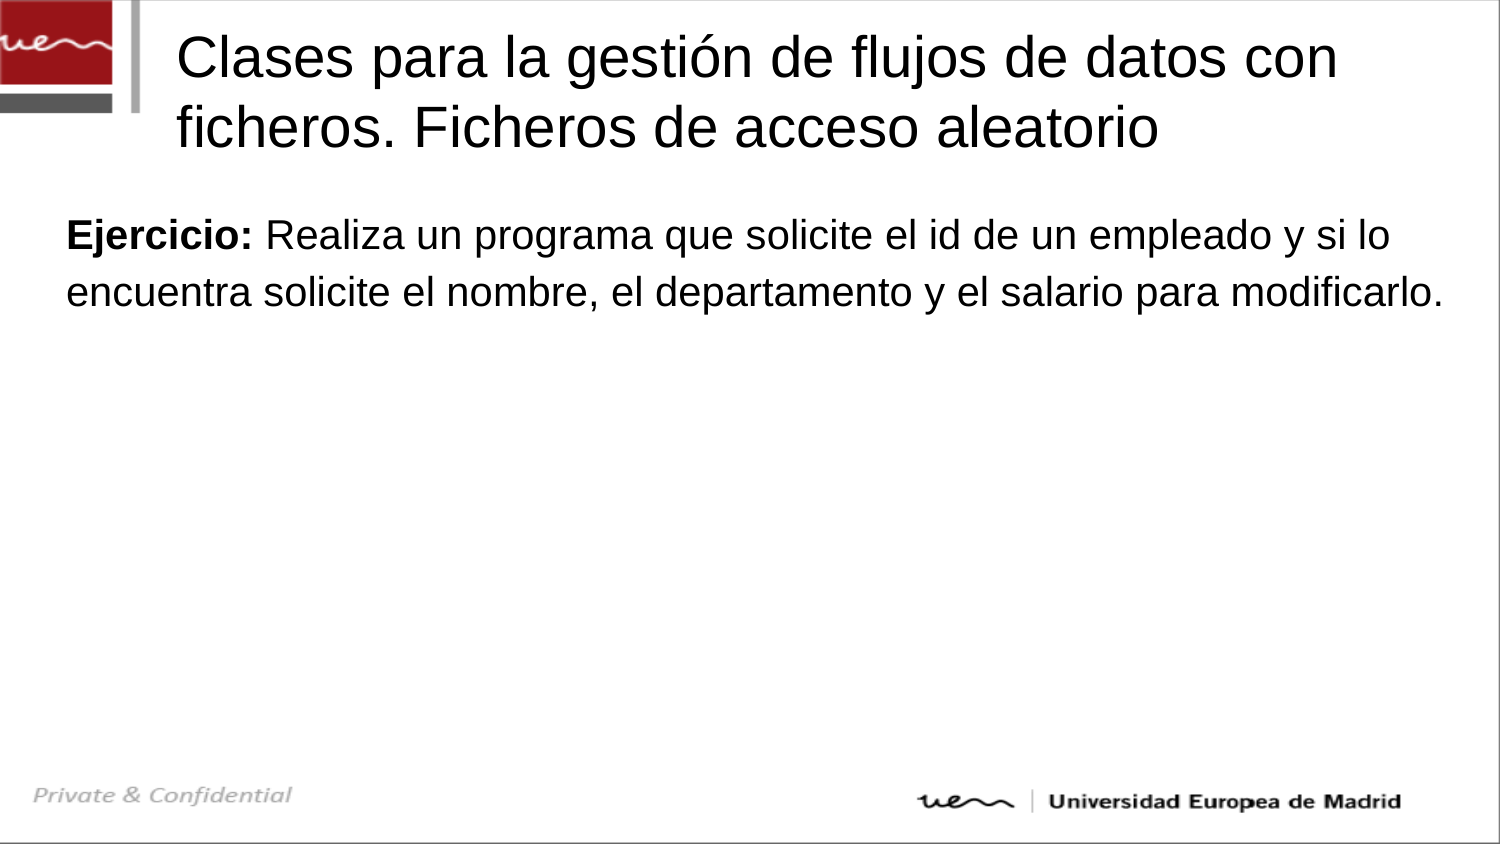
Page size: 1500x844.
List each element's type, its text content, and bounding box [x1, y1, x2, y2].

list Ejercicio: Realiza un programa que solicite el id de un empleado y si lo encuentra solicite el nombre, el departamento y el salario para modificarlo. [51, 185, 1476, 673]
picture [0, 0, 1500, 844]
title Clases para la gestión de flujos de datos con ficheros. Ficheros de acceso aleatorio [161, 4, 1476, 168]
